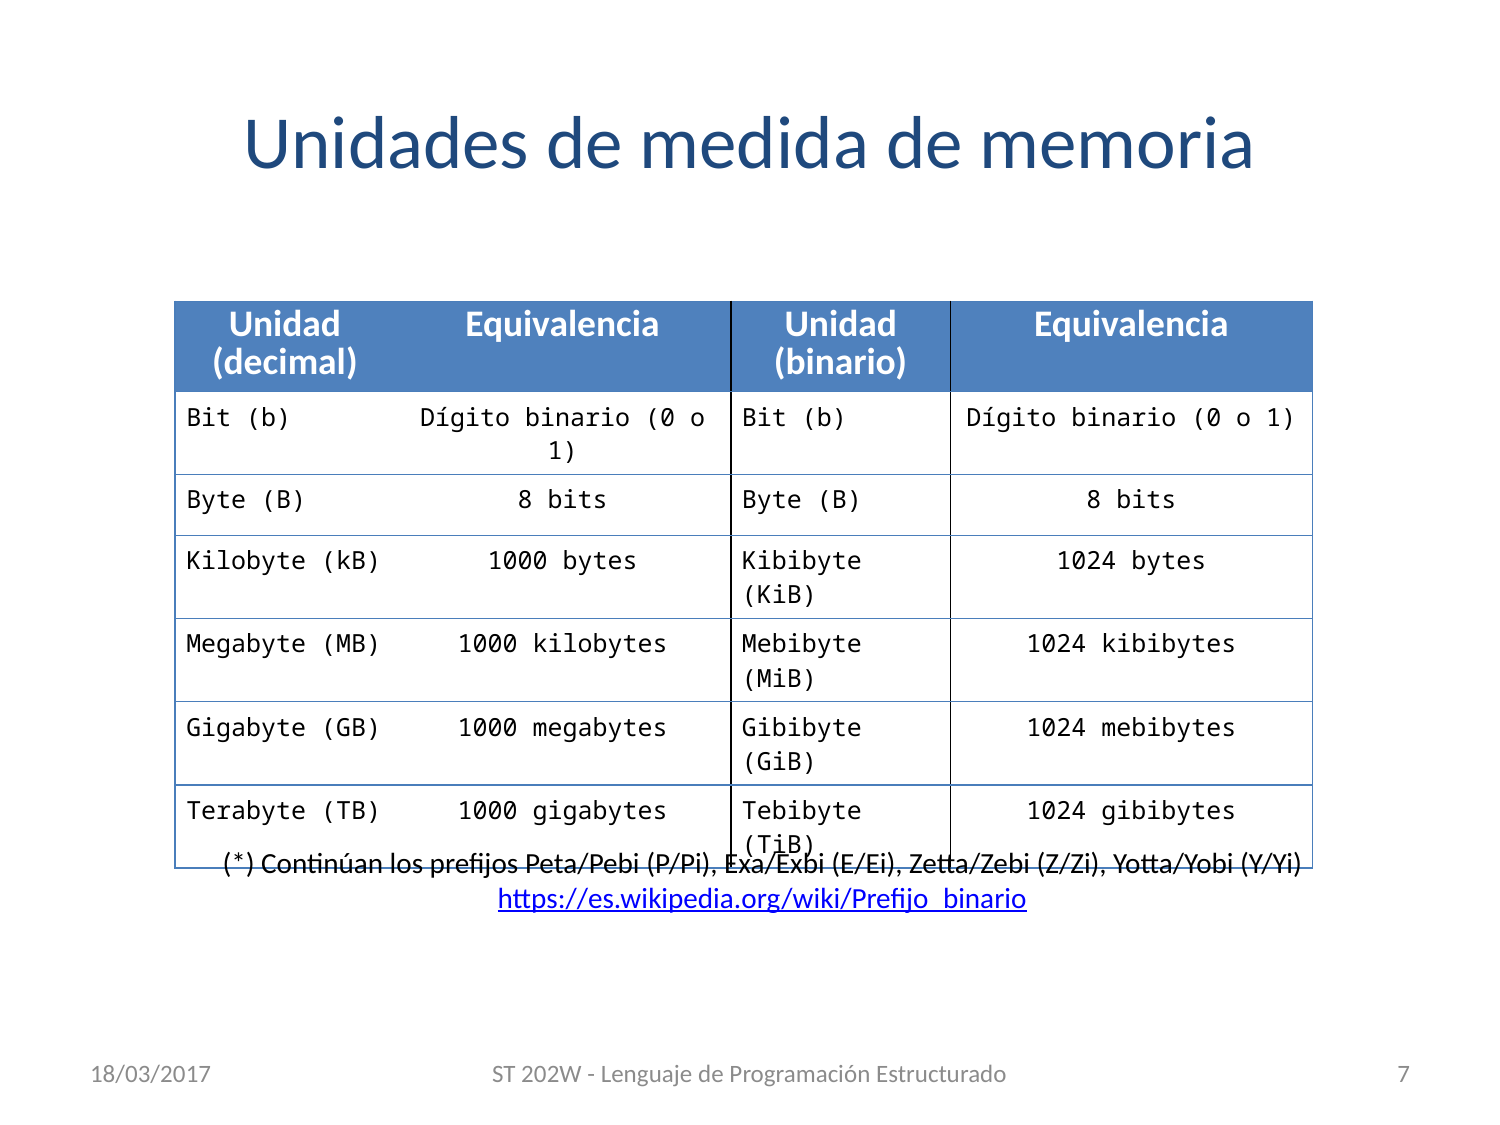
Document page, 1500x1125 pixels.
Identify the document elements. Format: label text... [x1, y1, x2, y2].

table_header Unidad (binario) [732, 302, 950, 391]
table_cell 1000 bytes [395, 536, 730, 618]
table_cell Bit (b) [732, 392, 950, 474]
table_cell 8 bits [395, 475, 730, 535]
table_header Equivalencia [395, 302, 730, 391]
table_cell Terabyte (TB) [176, 786, 395, 836]
table_cell Megabyte (MB) [176, 619, 395, 701]
table_cell 1024 kibibytes [951, 619, 1312, 701]
table_cell 1024 gibibytes [951, 786, 1312, 836]
table_cell Kibibyte (KiB) [732, 536, 950, 618]
table_cell 1000 gigabytes [395, 786, 730, 836]
table_cell Gibibyte (GiB) [732, 702, 950, 784]
table_cell 1024 bytes [951, 536, 1312, 618]
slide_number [75, 1042, 425, 1103]
table_cell Bit (b) [176, 392, 395, 474]
title Unidades de medida de memoria [75, 45, 1425, 233]
table_cell Byte (B) [732, 475, 950, 535]
footer ST 202W - Lenguaje de Programación Estructurado [474, 1042, 1025, 1103]
table_header Equivalencia [951, 302, 1312, 391]
table_cell Gigabyte (GB) [176, 702, 395, 784]
text_box (*) Continúan los prefijos Peta/Pebi (P/Pi), Exa/Exbi (E/Ei), Zetta/Zebi (Z/Zi), Yotta/Yobi (Y/Yi) https://es.wikipedia.org/wiki/Prefijo_binario [124, 836, 1400, 962]
table_cell Kilobyte (kB) [176, 536, 395, 618]
table_cell Dígito binario (0 o 1) [951, 392, 1312, 474]
table_cell 1000 megabytes [395, 702, 730, 784]
slide_number 7 [1074, 1042, 1425, 1103]
table_header Unidad (decimal) [176, 302, 395, 391]
table_cell 8 bits [951, 475, 1312, 535]
table_cell 1000 kilobytes [395, 619, 730, 701]
table_cell 1024 mebibytes [951, 702, 1312, 784]
table_cell Byte (B) [176, 475, 395, 535]
table_cell Tebibyte (TiB) [732, 786, 950, 836]
table_cell Mebibyte (MiB) [732, 619, 950, 701]
table_cell Dígito binario (0 o 1) [395, 392, 730, 474]
